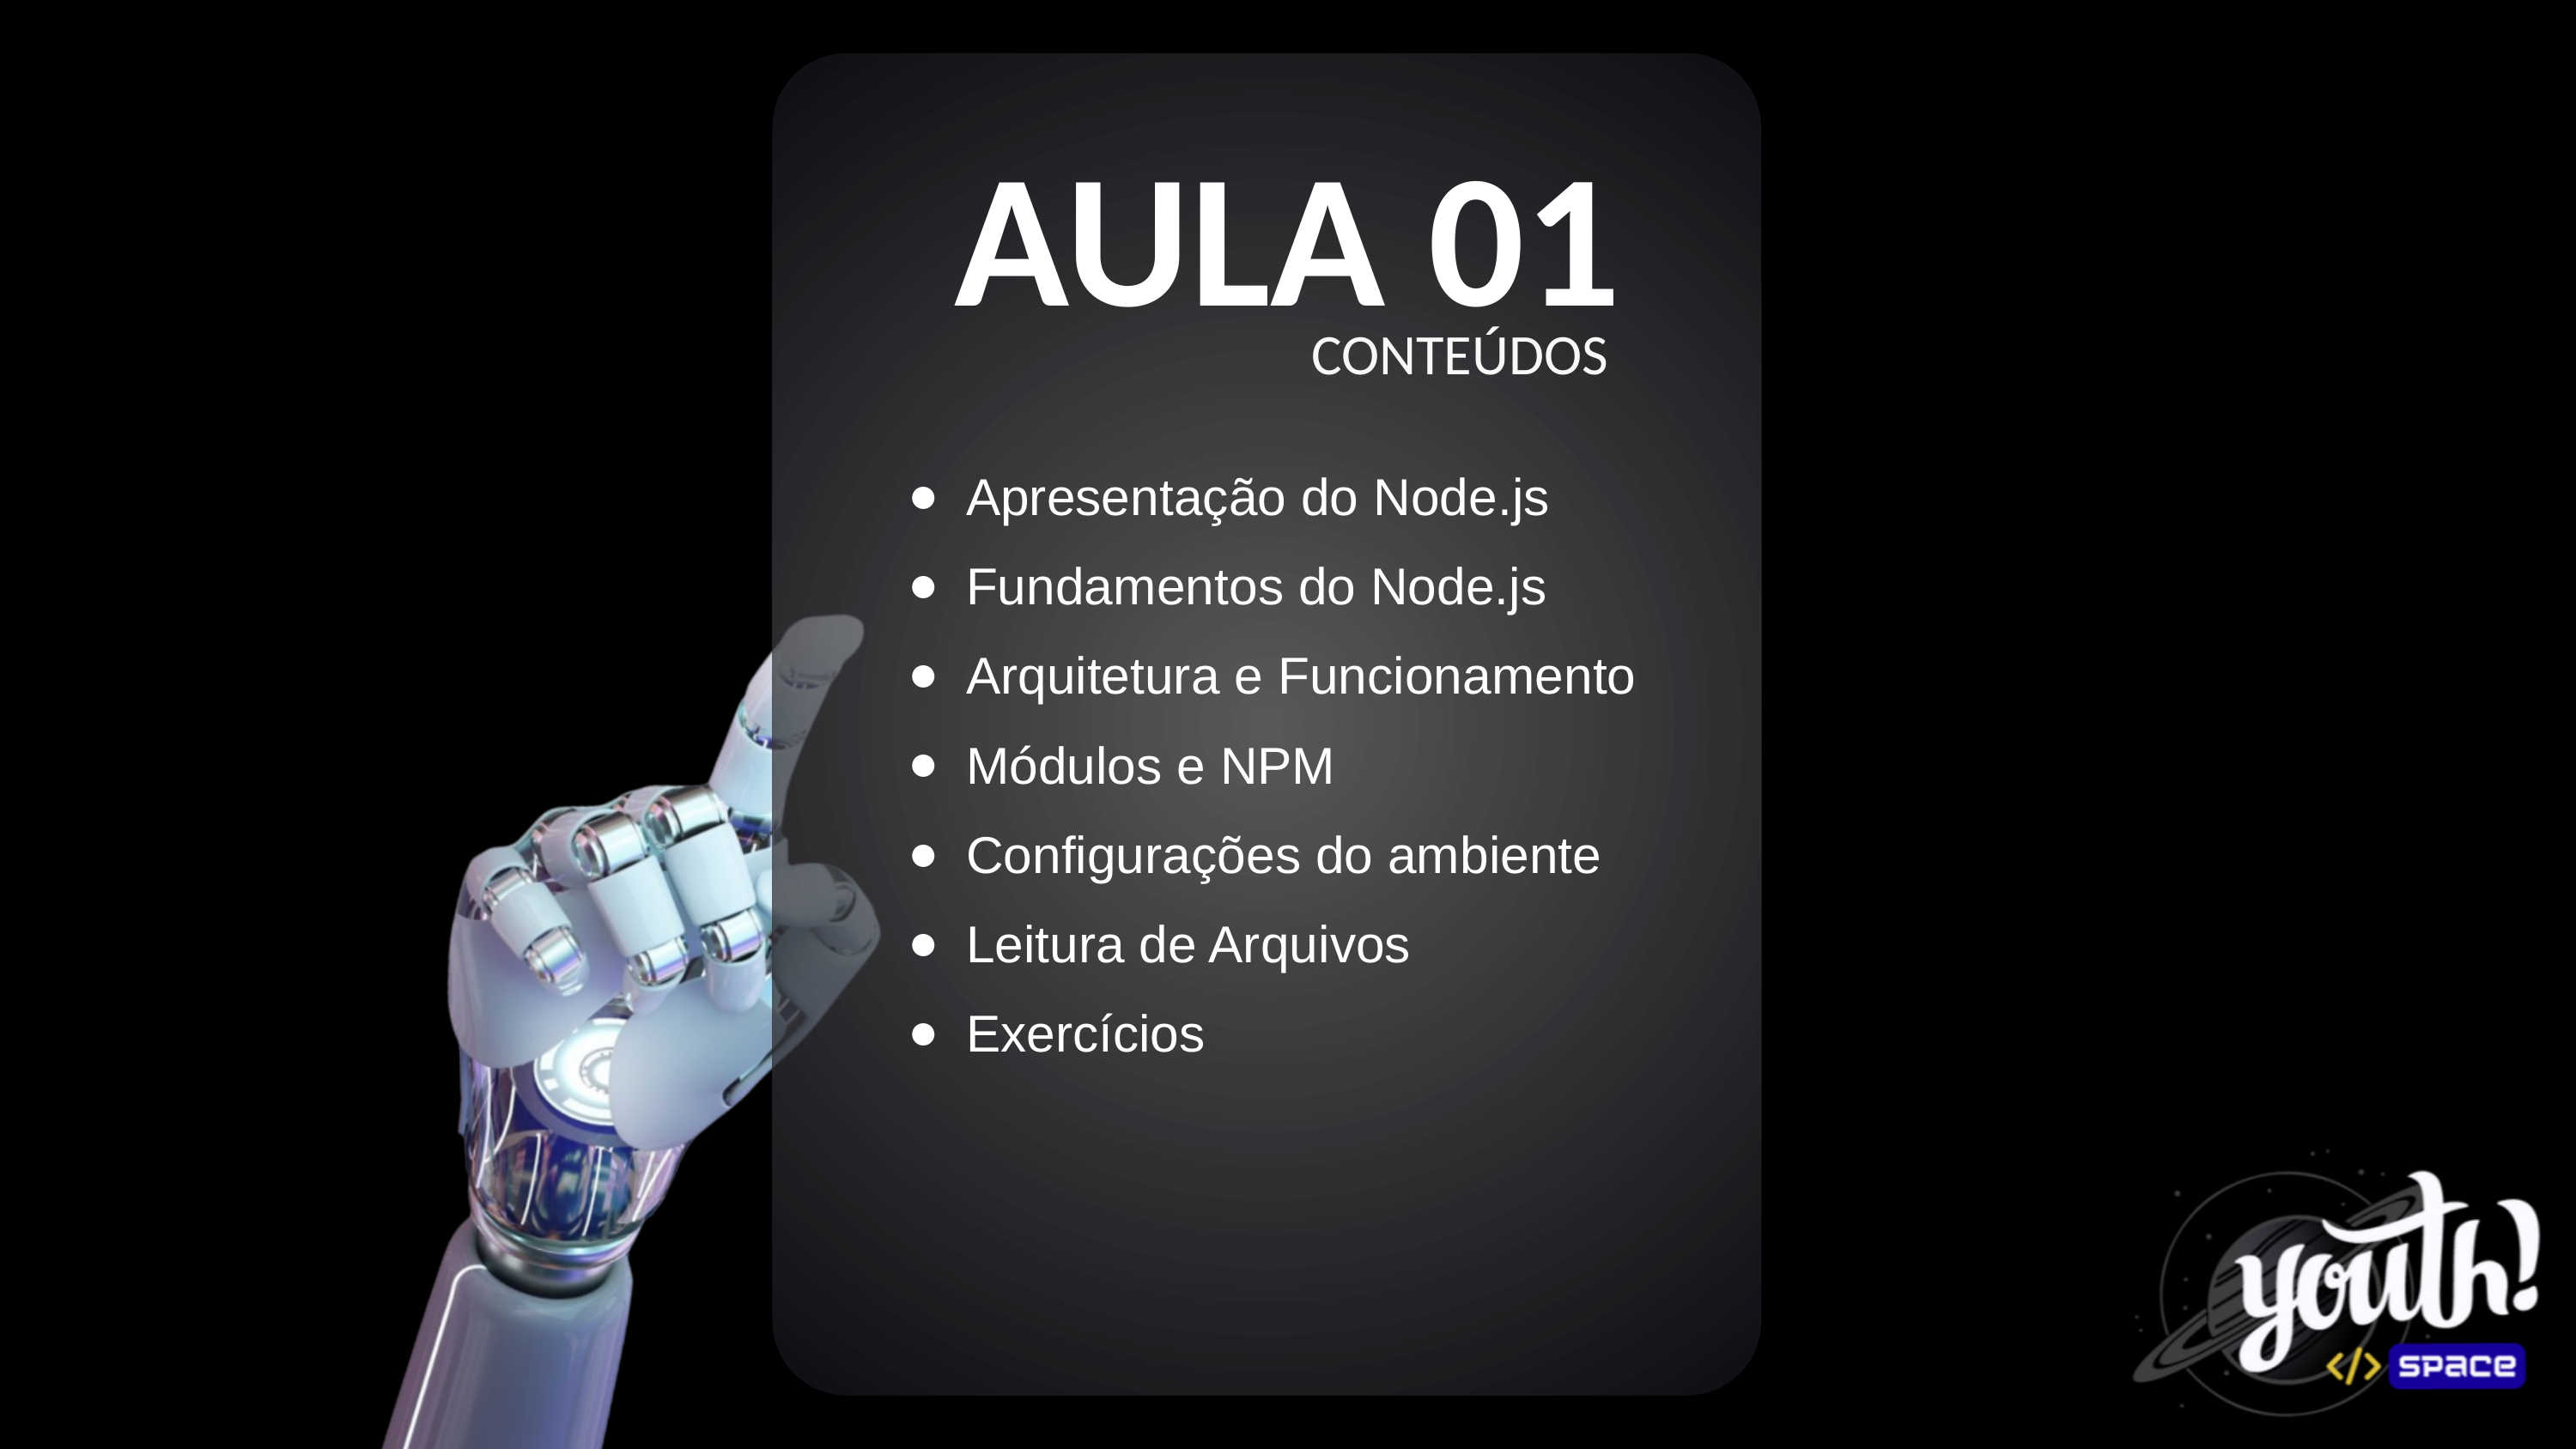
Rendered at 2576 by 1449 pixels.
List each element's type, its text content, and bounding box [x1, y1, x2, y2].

picture [0, 0, 2576, 1449]
text_box AULA 01 [949, 93, 1627, 344]
text_box CONTEÚDOS [1311, 344, 1617, 386]
text_box Apresentação do Node.js Fundamentos do Node.js Arquitetura e Funcionamento Módulos e NPM Configurações do ambiente Leitura de Arquivos Exercícios [1101, 441, 1695, 1076]
text_box [772, 53, 1762, 1396]
